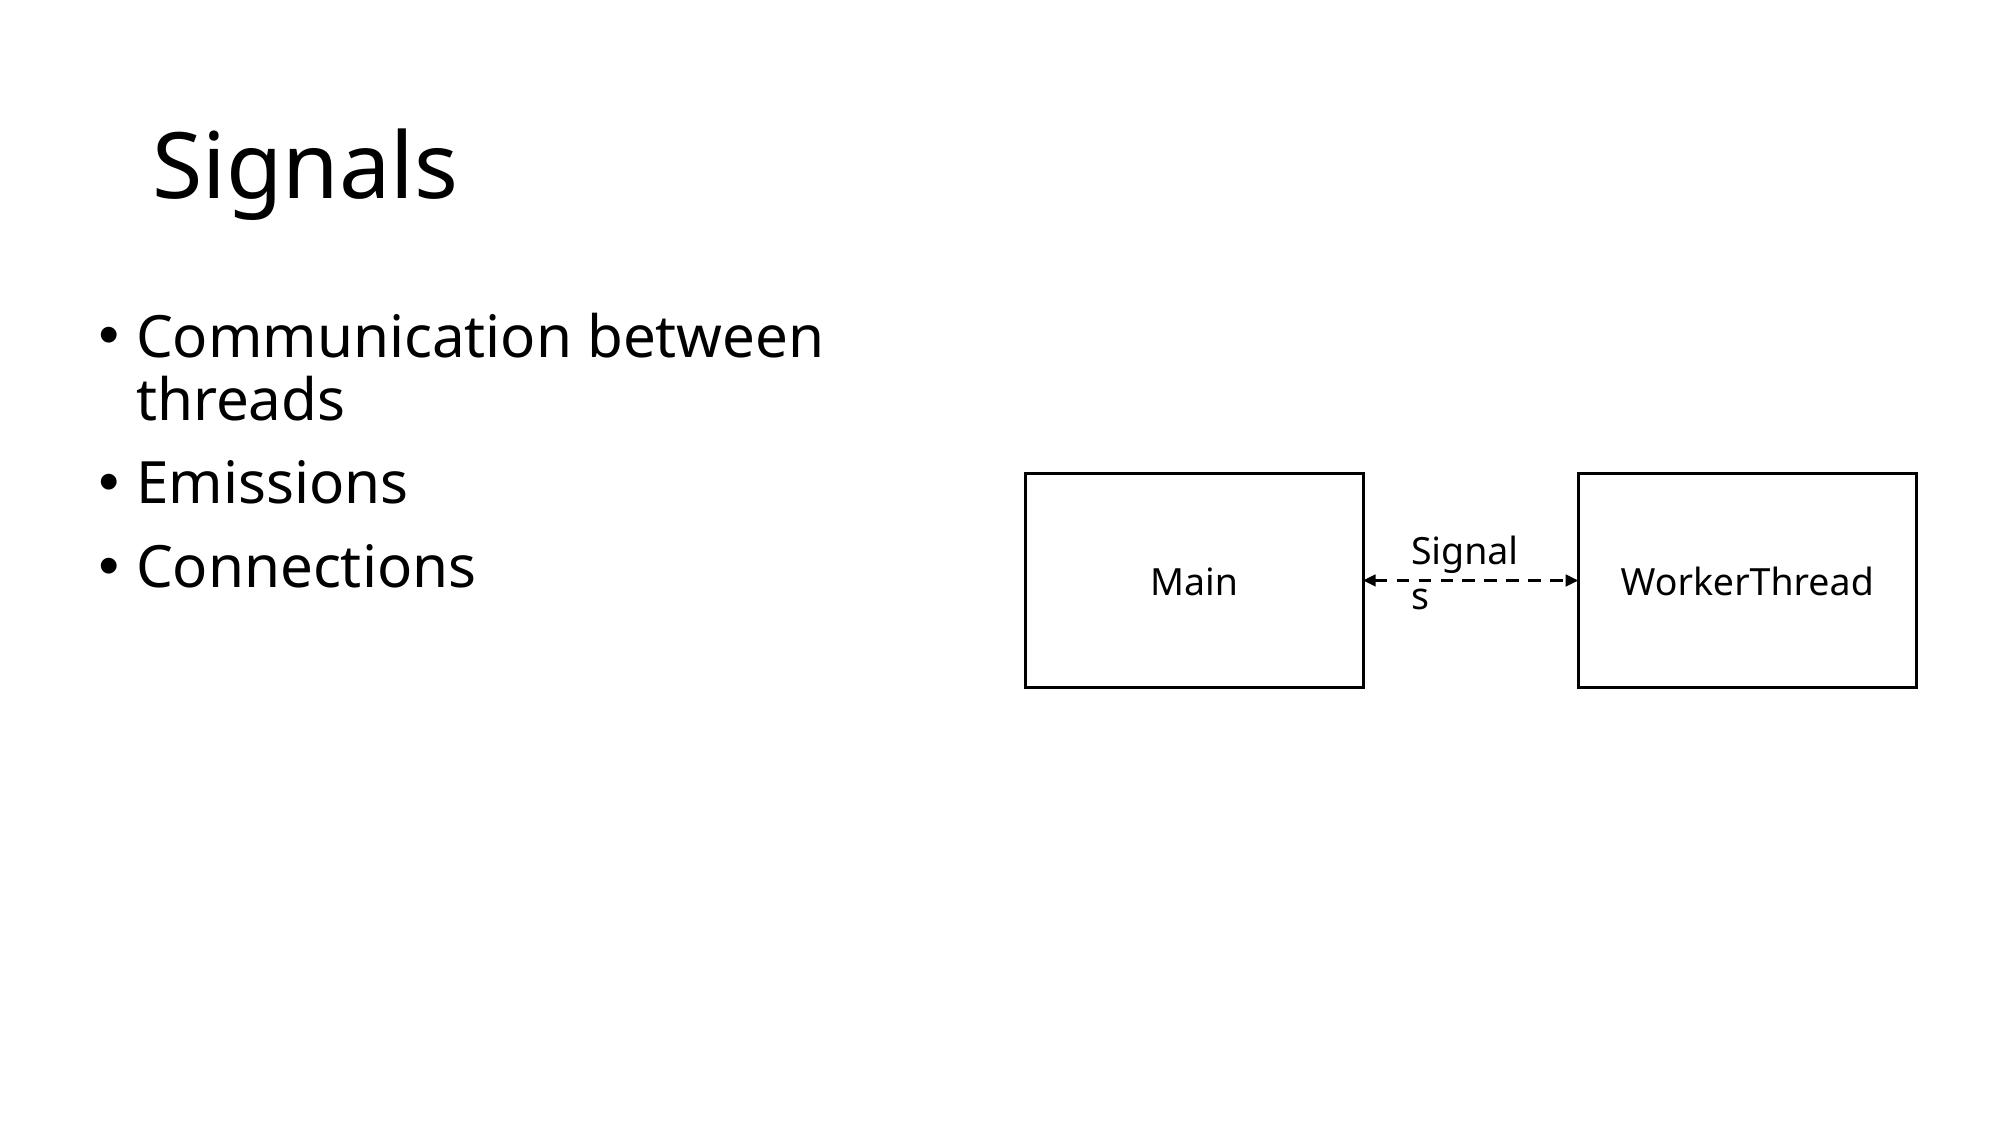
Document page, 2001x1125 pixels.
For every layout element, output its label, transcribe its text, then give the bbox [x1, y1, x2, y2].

text_box Signals [1396, 581, 1545, 625]
title Signals [137, 59, 1863, 278]
text_box Signals [1396, 519, 1545, 579]
text_box Main [1024, 472, 1365, 689]
list Communication between threads Emissions Connections [83, 299, 1000, 1014]
text_box WorkerThread [1577, 472, 1918, 689]
